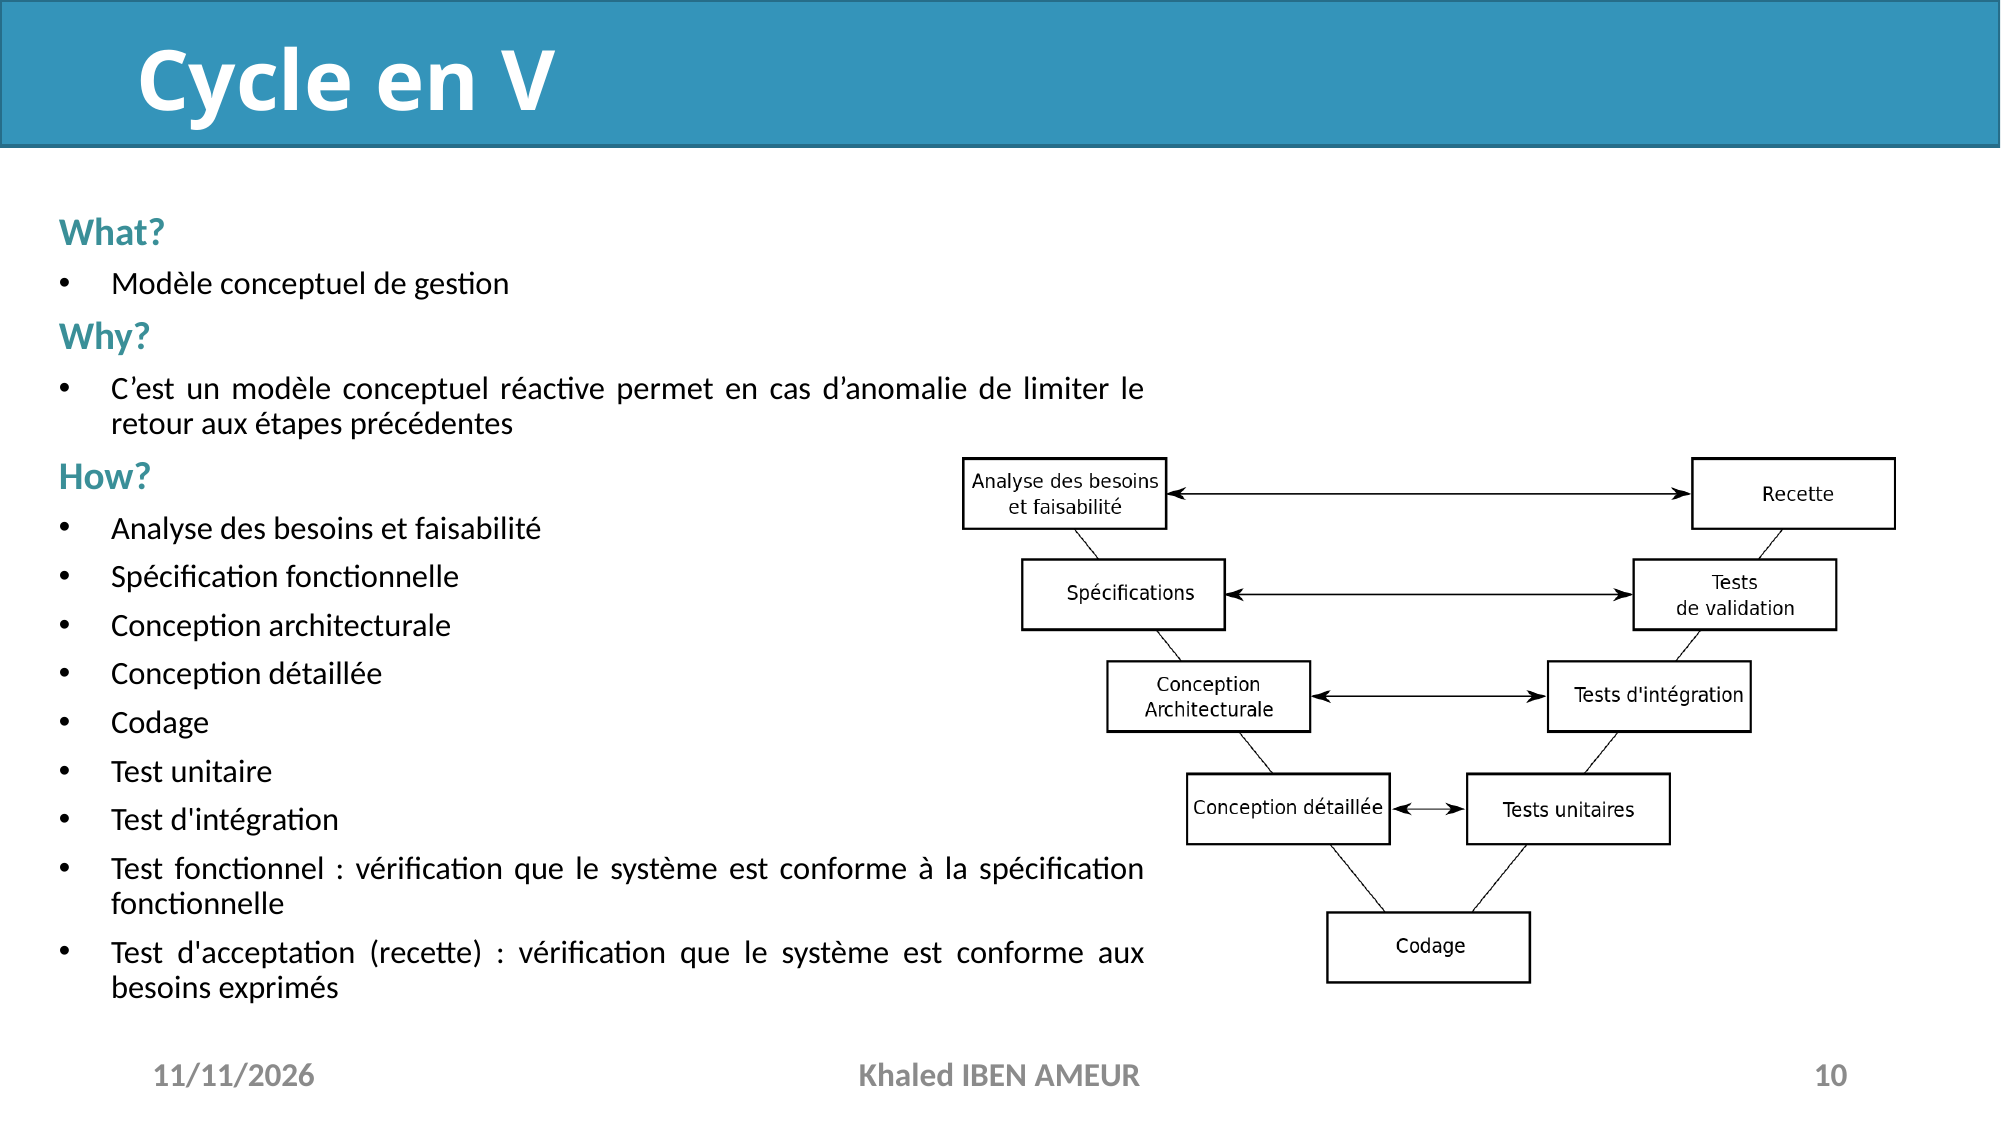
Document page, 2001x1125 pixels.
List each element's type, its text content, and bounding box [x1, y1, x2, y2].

footer Khaled IBEN AMEUR [662, 1042, 1338, 1103]
slide_number 10 [1412, 1042, 1863, 1103]
subtitle What? Modèle conceptuel de gestion Why? C’est un modèle conceptuel réactive permet en cas d’anomalie de limiter le retour aux étapes précédentes How? Analyse des besoins et faisabilité Spécification fonctionnelle Conception architecturale Conception détaillée Codage Test unitaire Test d'intégration Test fonctionnel : vérification que le système est conforme à la spécification fonctionnelle Test d'acceptation (recette) : vérification que le système est conforme aux besoins exprimés [43, 203, 1162, 1021]
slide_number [137, 1042, 588, 1103]
picture [962, 456, 1896, 984]
title Cycle en V [121, 18, 1622, 137]
